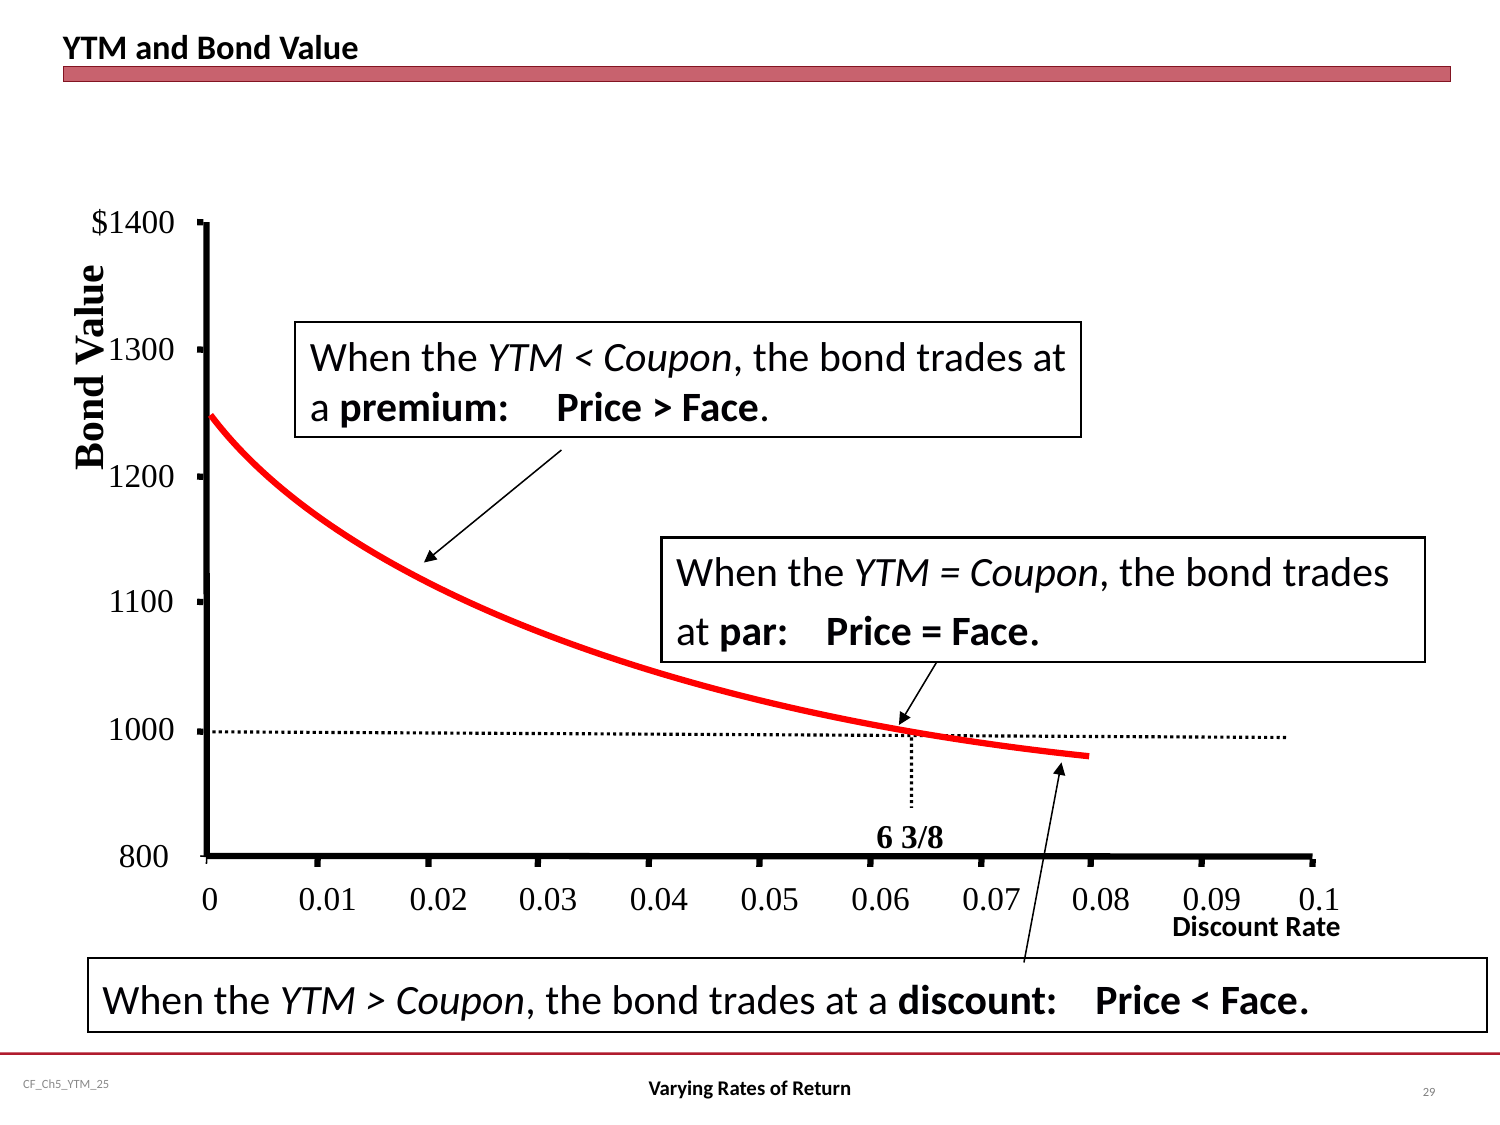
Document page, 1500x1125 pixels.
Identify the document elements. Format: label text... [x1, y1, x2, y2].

text_box 0.02 [409, 877, 469, 918]
text_box [423, 449, 562, 563]
text_box 800 [118, 833, 170, 874]
text_box Discount Rate [1172, 907, 1341, 943]
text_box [861, 737, 962, 864]
text_box When the YTM > Coupon, the bond trades at a discount: Price < Face. [87, 957, 1488, 1033]
text_box 1300 [112, 327, 175, 368]
text_box 0.1 [1298, 877, 1341, 907]
text_box When the YTM = Coupon, the bond trades at par: Price = Face. [1147, 537, 1425, 663]
text_box 0.01 [298, 877, 358, 918]
text_box Bond Value [61, 264, 112, 471]
text_box 1200 [107, 454, 175, 495]
text_box $1400 [91, 199, 176, 240]
text_box [212, 268, 1400, 756]
text_box 1100 [108, 579, 175, 620]
text_box 0.05 [740, 877, 800, 918]
text_box When the YTM < Coupon, the bond trades at a premium: Price > Face. [295, 322, 965, 406]
title YTM and Bond Value [62, 6, 1451, 67]
text_box 0.09 [1182, 877, 1242, 907]
text_box 0.03 [518, 877, 578, 918]
text_box 0.04 [629, 877, 689, 918]
text_box [898, 662, 937, 725]
text_box 0.06 [851, 877, 910, 918]
text_box 0 [201, 877, 219, 918]
text_box 0.08 [1071, 877, 1131, 918]
text_box 1000 [107, 706, 175, 747]
slide_number 29 [1375, 1061, 1451, 1122]
footer Varying Rates of Return [512, 1056, 988, 1117]
text_box [1023, 762, 1066, 963]
text_box 0.07 [962, 877, 1021, 918]
